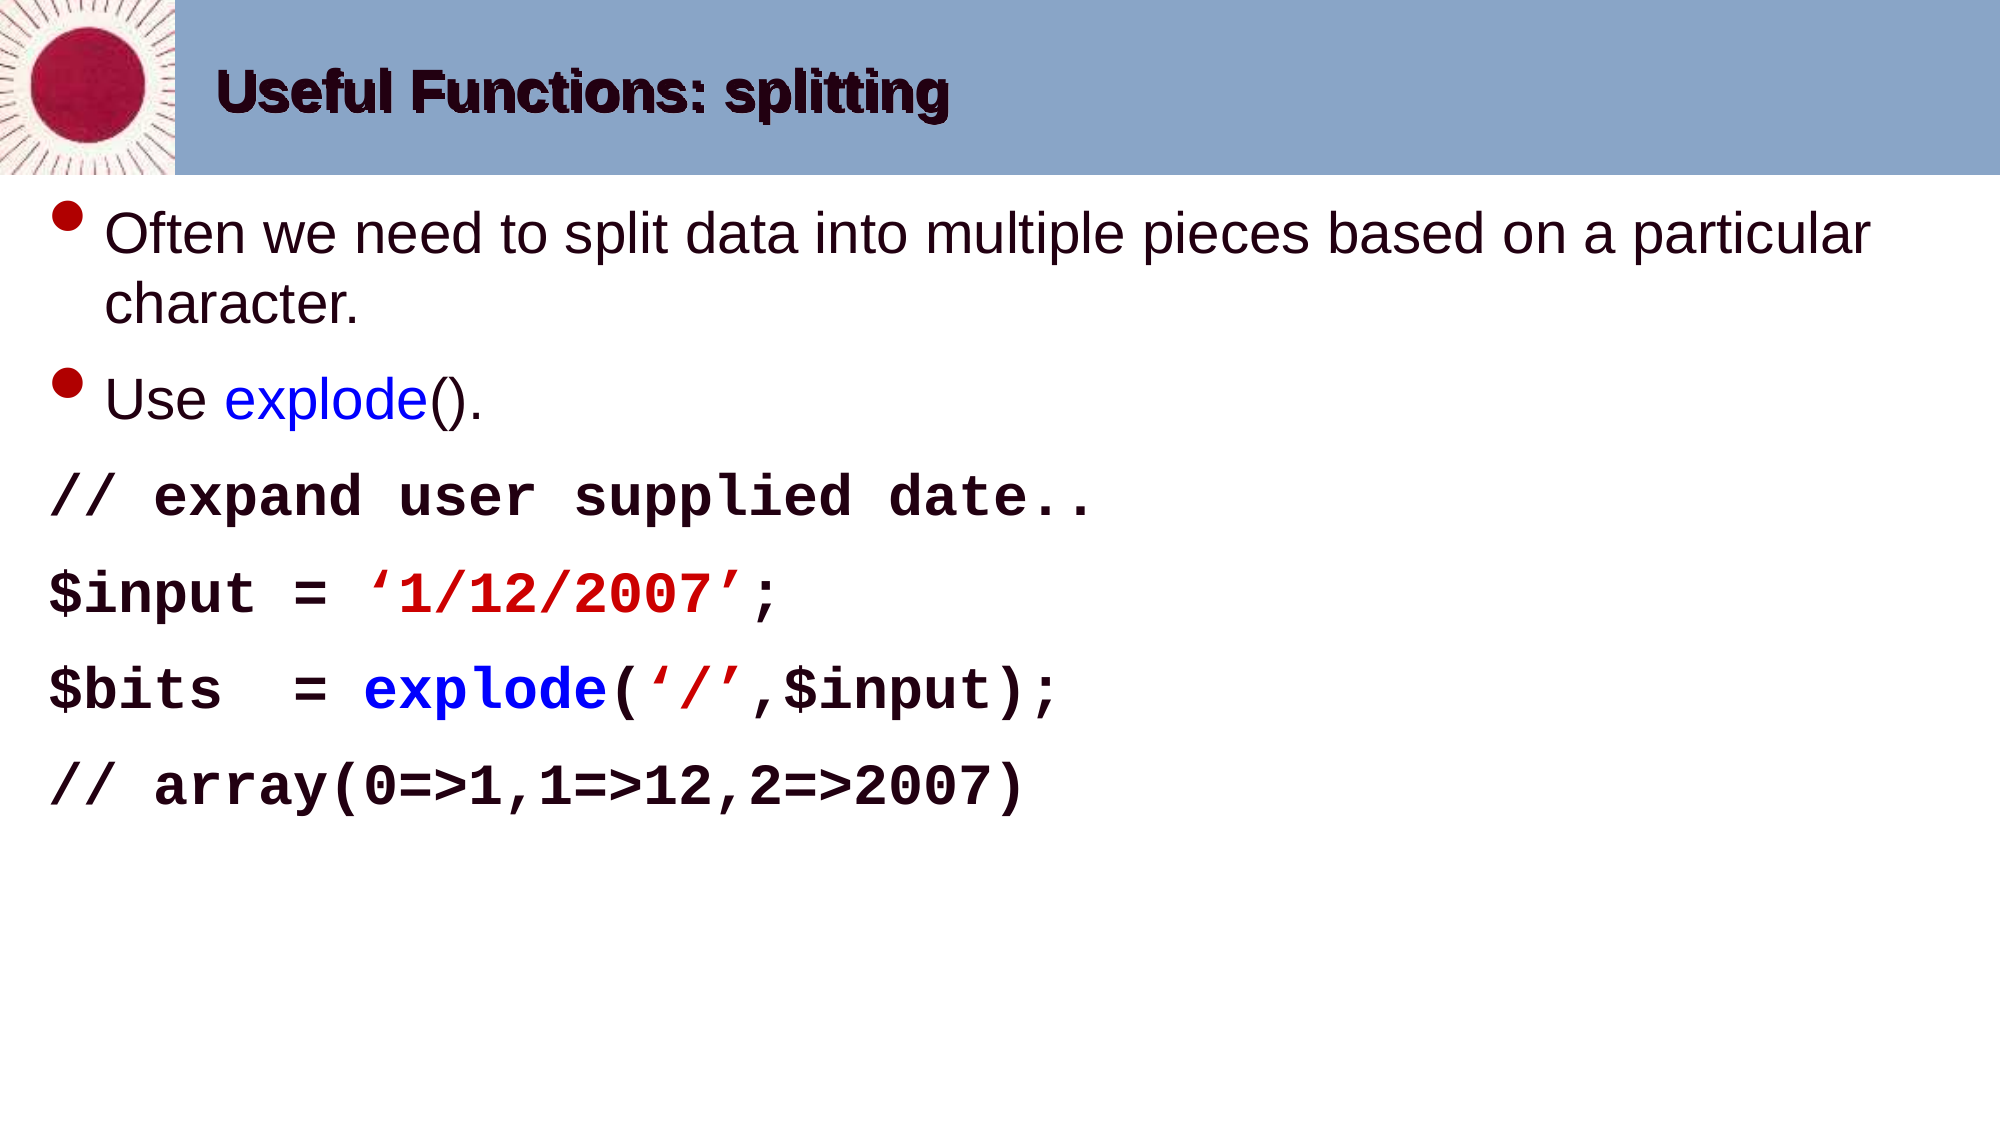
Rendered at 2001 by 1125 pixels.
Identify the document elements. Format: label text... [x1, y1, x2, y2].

list Often we need to split data into multiple pieces based on a particular character. Use explode(). // expand user supplied date.. $input = ‘1/12/2007’; $bits = explode(‘/’,$input); // array(0=>1,1=>12,2=>2007) [33, 187, 2000, 1076]
picture [0, 0, 175, 175]
title Useful Functions: splitting [199, 0, 2000, 176]
